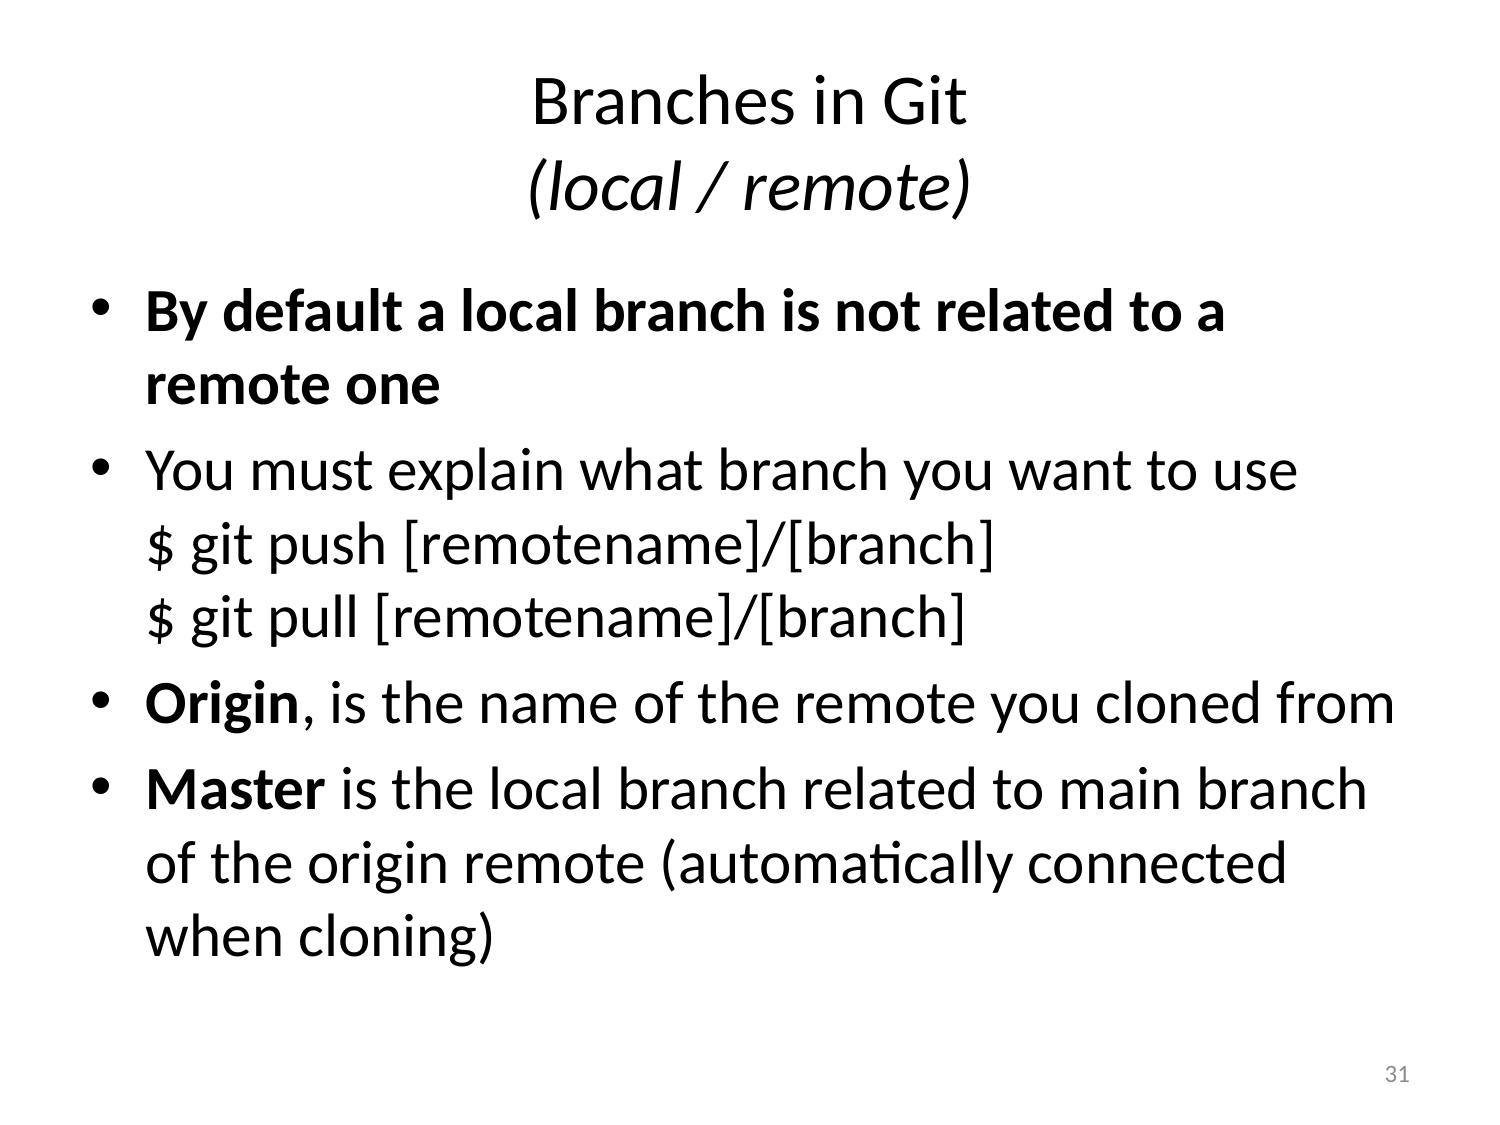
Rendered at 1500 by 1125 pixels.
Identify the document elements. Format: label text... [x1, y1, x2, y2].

list By default a local branch is not related to a remote one You must explain what branch you want to use $ git push [remotename]/[branch] $ git pull [remotename]/[branch] Origin, is the name of the remote you cloned from Master is the local branch related to main branch of the origin remote (automatically connected when cloning) [75, 262, 1425, 1005]
slide_number 31 [1074, 1042, 1425, 1103]
title Branches in Git (local / remote) [75, 45, 1425, 233]
